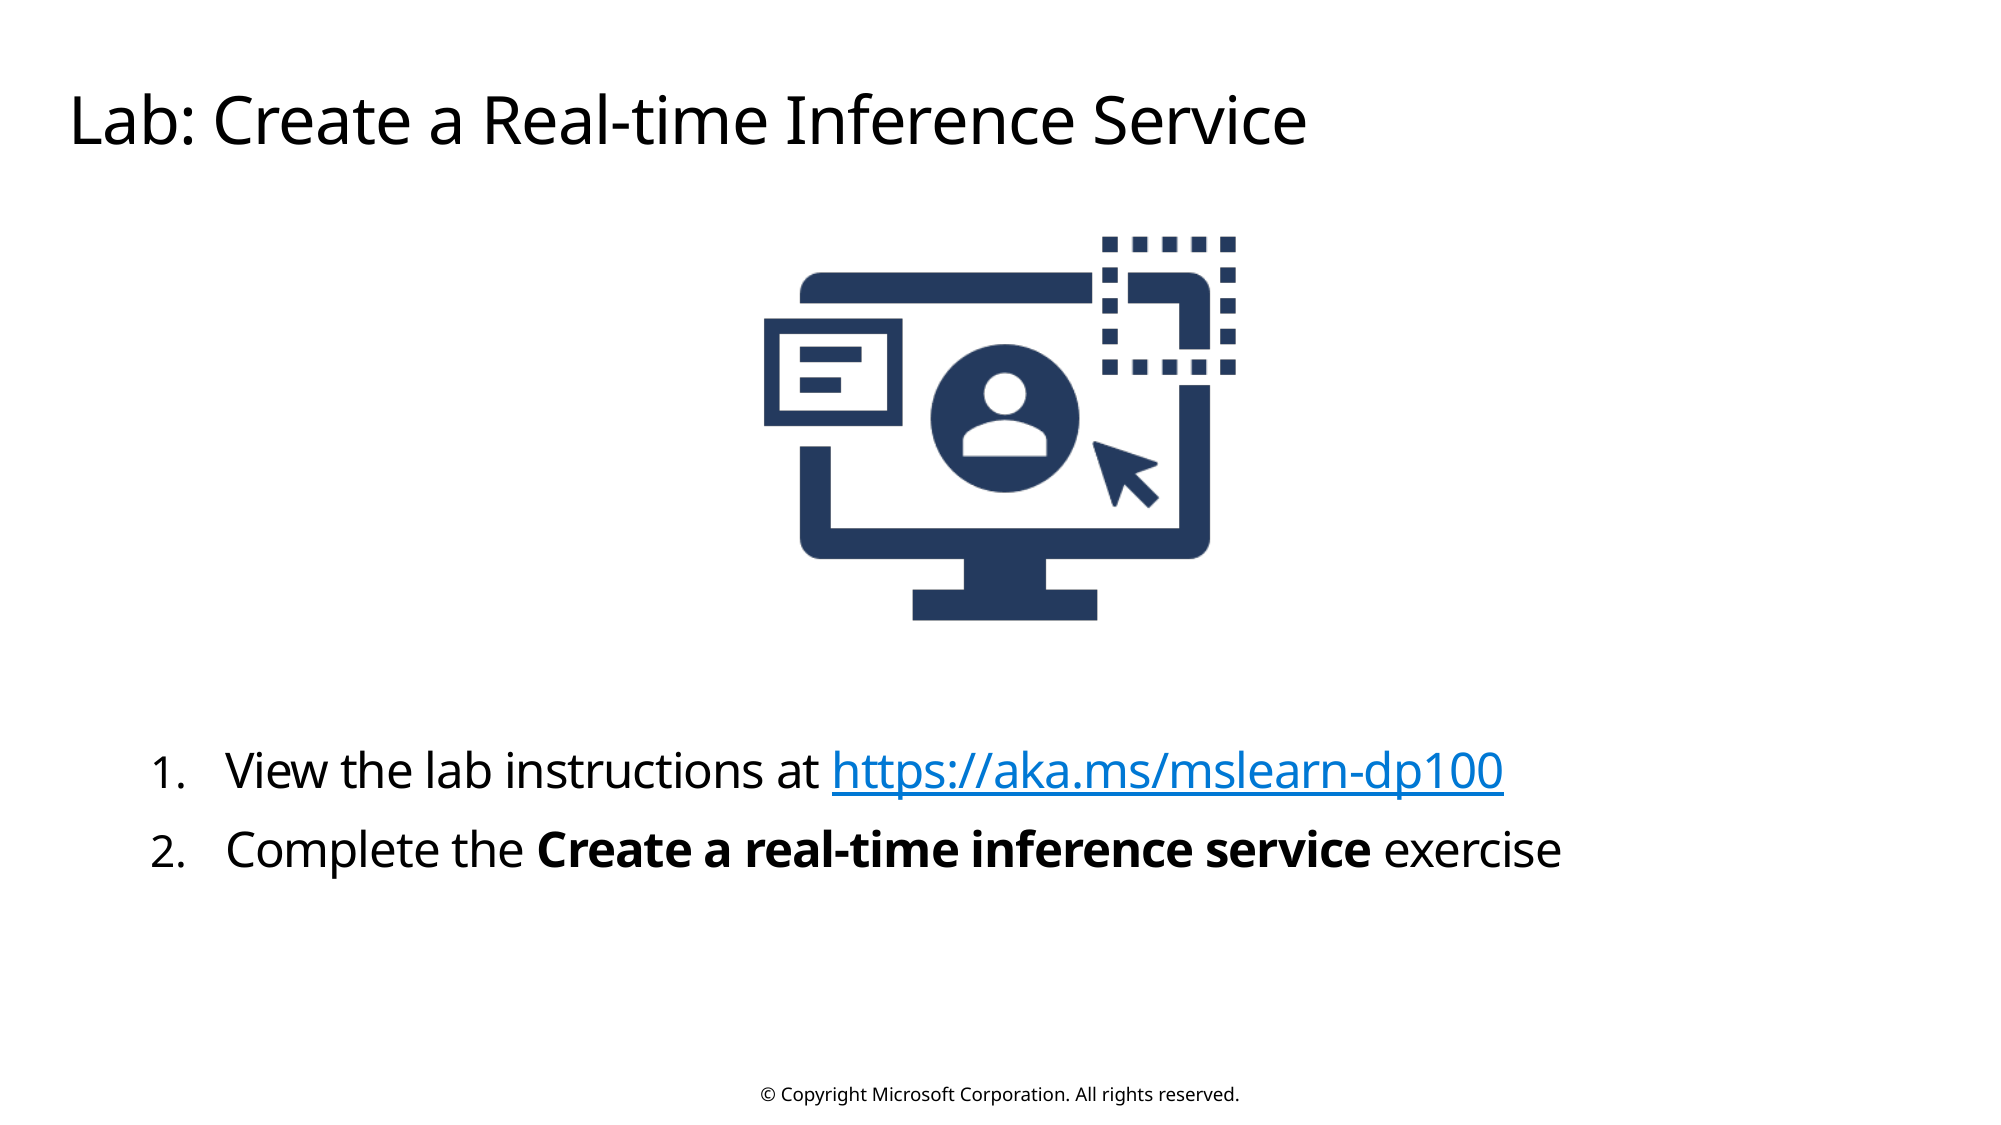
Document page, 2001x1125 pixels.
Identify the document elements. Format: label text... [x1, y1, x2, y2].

text_box View the lab instructions at https://aka.ms/mslearn-dp100 Complete the Create a real-time inference service exercise [150, 732, 1816, 886]
title Lab: Create a Real-time Inference Service [68, 72, 1930, 184]
picture [754, 195, 1246, 687]
